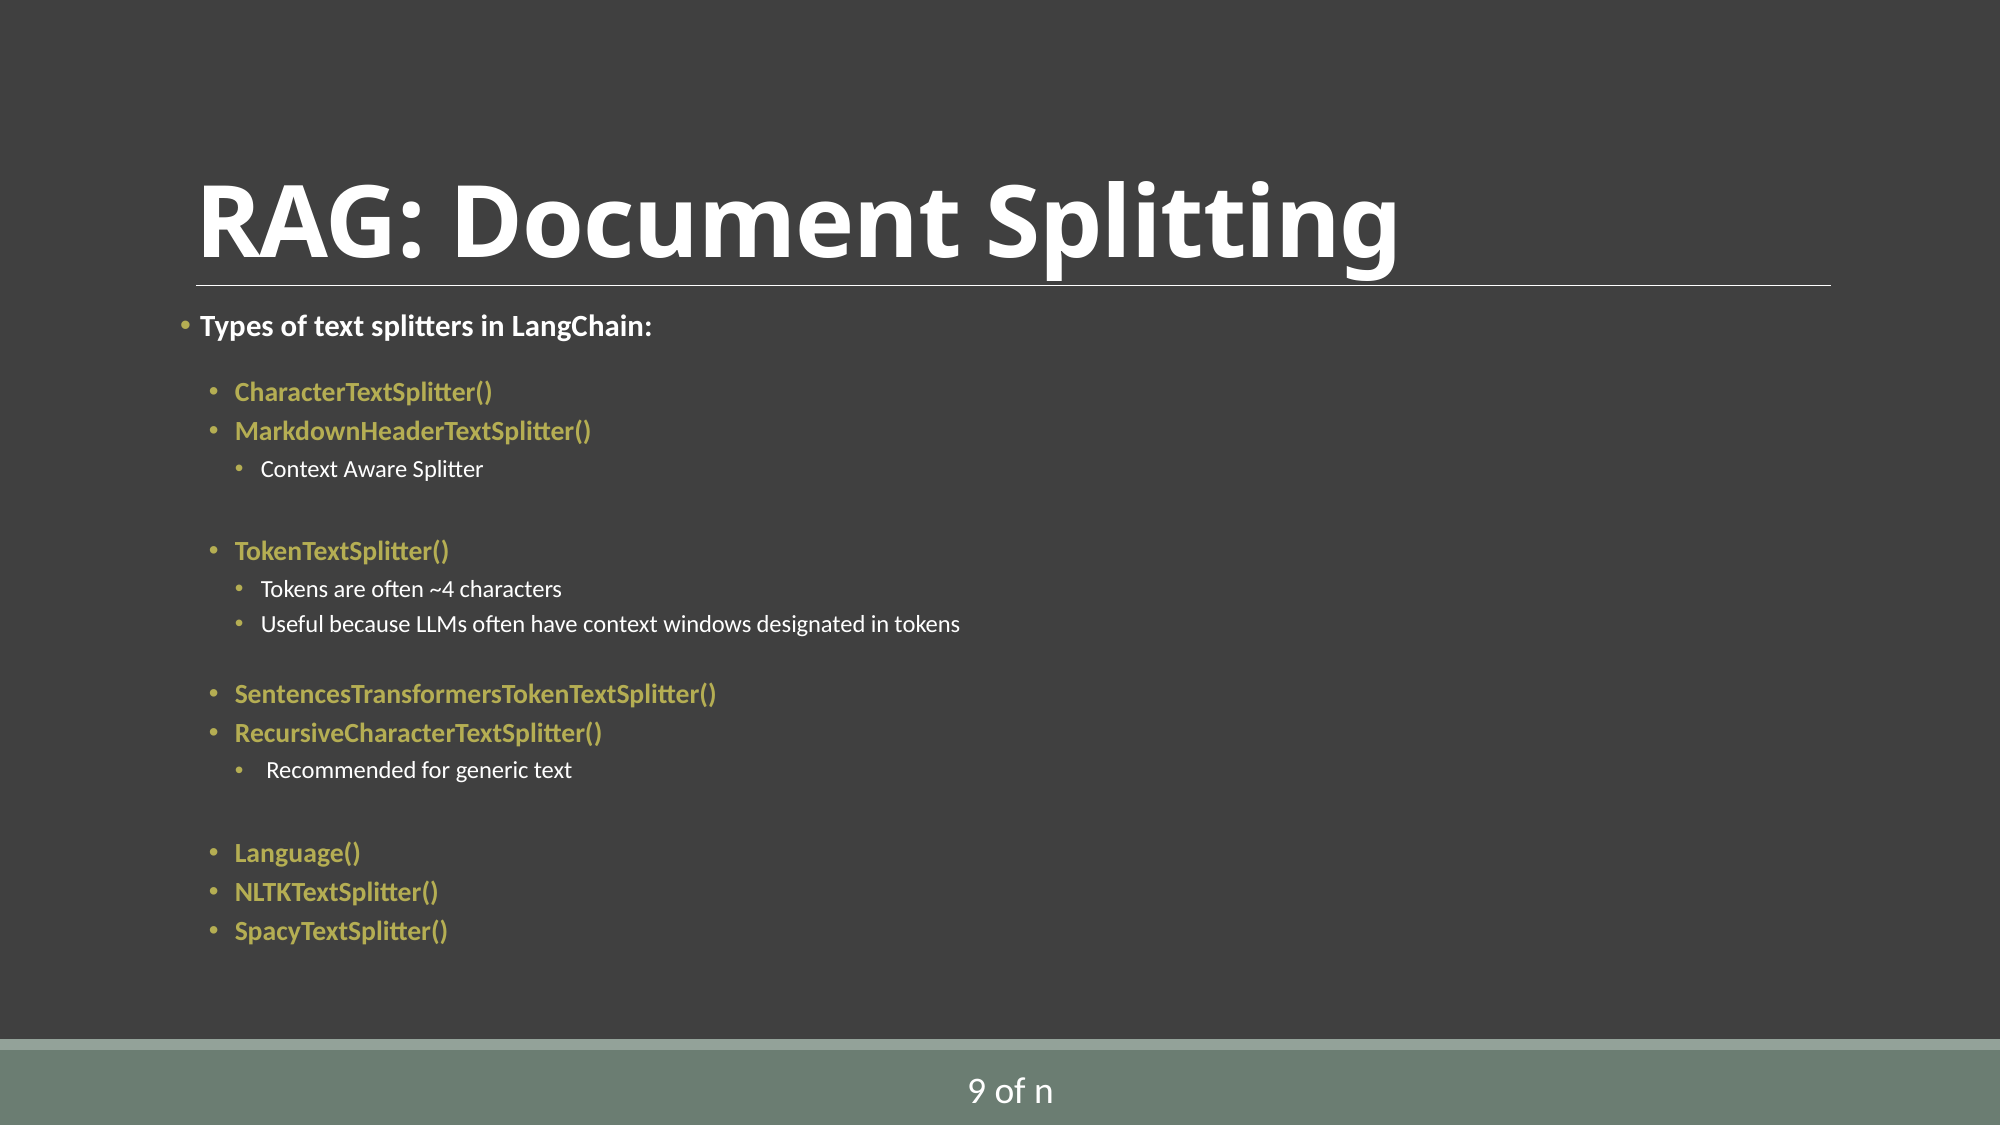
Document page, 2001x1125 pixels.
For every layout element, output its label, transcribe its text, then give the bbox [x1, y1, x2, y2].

text_box 9 of n [926, 1058, 1095, 1118]
list Types of text splitters in LangChain: CharacterTextSplitter() MarkdownHeaderTextSplitter() Context Aware Splitter TokenTextSplitter() Tokens are often ~4 characters Useful because LLMs often have context windows designated in tokens SentencesTransformersTokenTextSplitter() RecursiveCharacterTextSplitter() Recommended for generic text Language() NLTKTextSplitter() SpacyTextSplitter() [180, 302, 1830, 963]
title RAG: Document Splitting [180, 47, 1830, 285]
